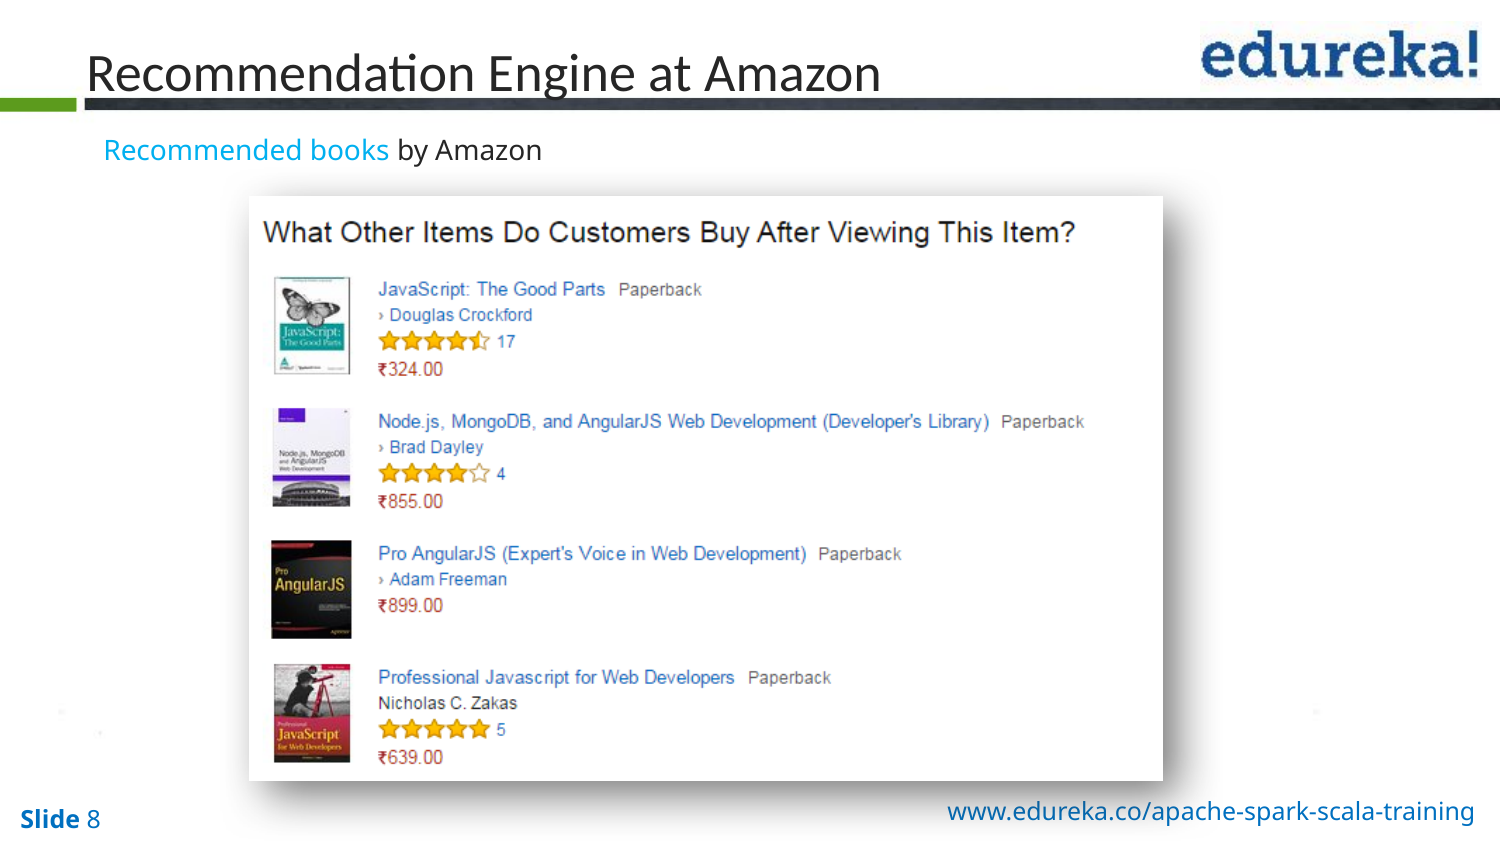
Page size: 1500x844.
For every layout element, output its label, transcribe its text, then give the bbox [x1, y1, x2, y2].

text_box Recommendation Engine at Amazon [71, 29, 1450, 115]
picture [0, 0, 1500, 844]
text_box Recommended books by Amazon [88, 125, 558, 174]
